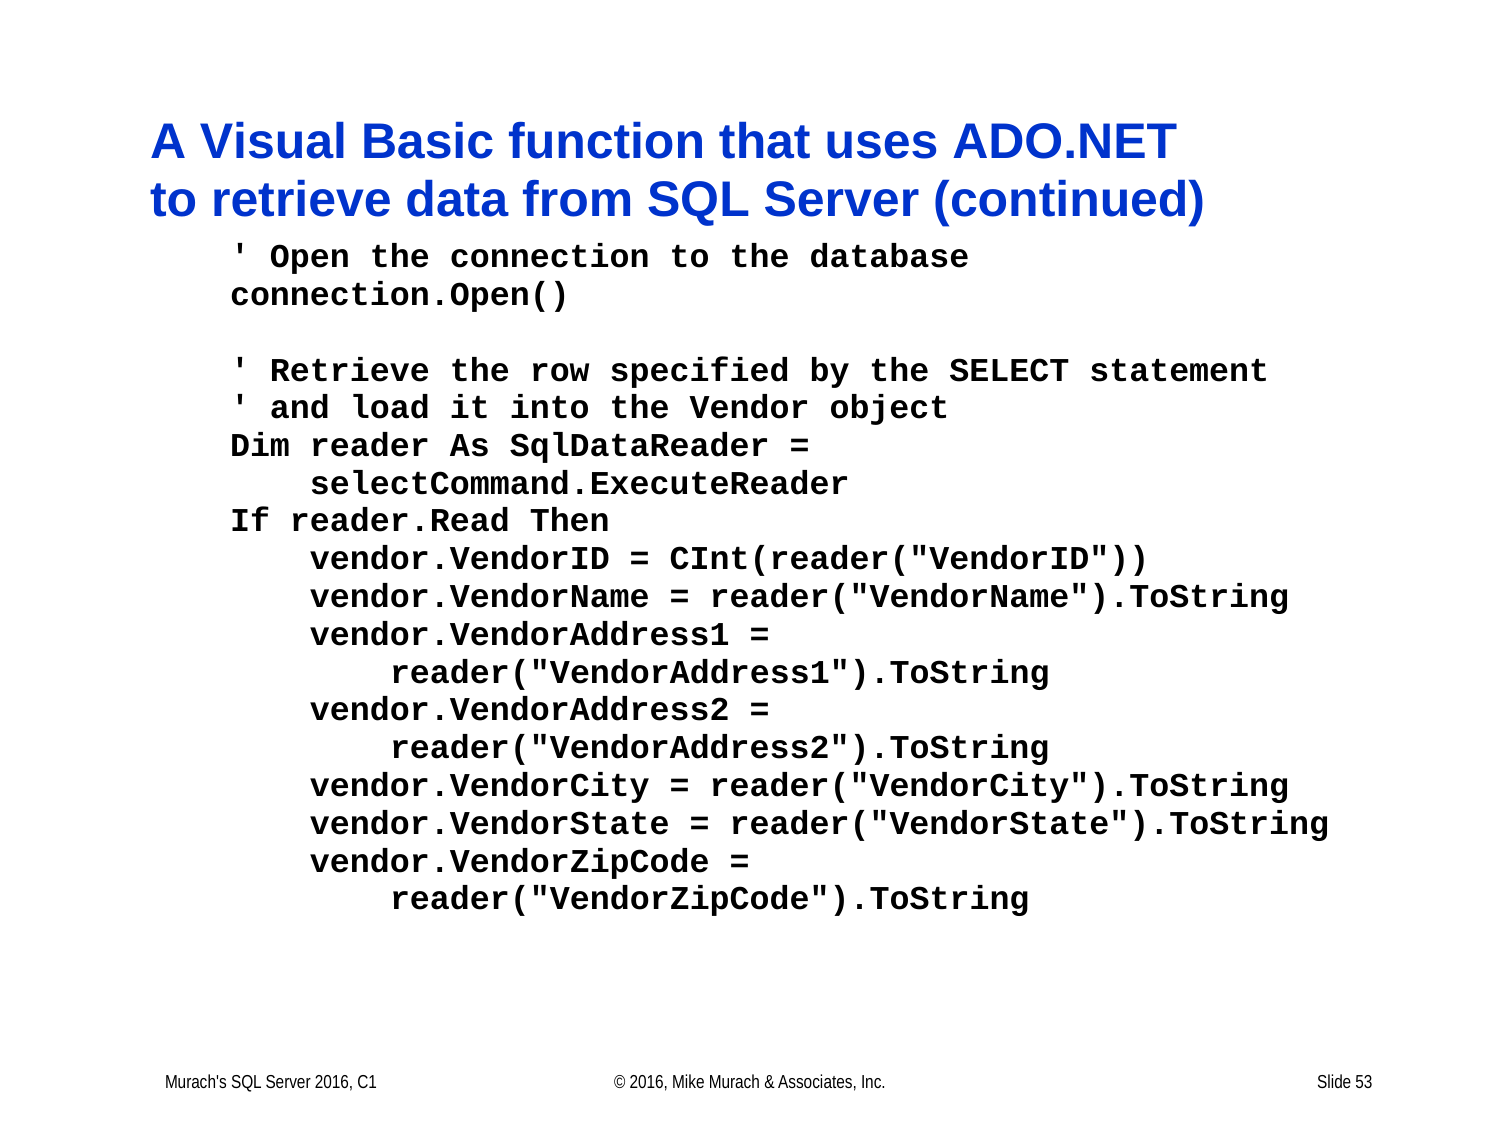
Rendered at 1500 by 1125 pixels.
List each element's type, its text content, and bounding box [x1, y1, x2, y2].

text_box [149, 112, 1361, 1025]
slide_number Slide 53 [1074, 1024, 1388, 1101]
slide_number Murach's SQL Server 2016, C1 [149, 1032, 451, 1101]
footer © 2016, Mike Murach & Associates, Inc. [474, 1033, 1026, 1101]
